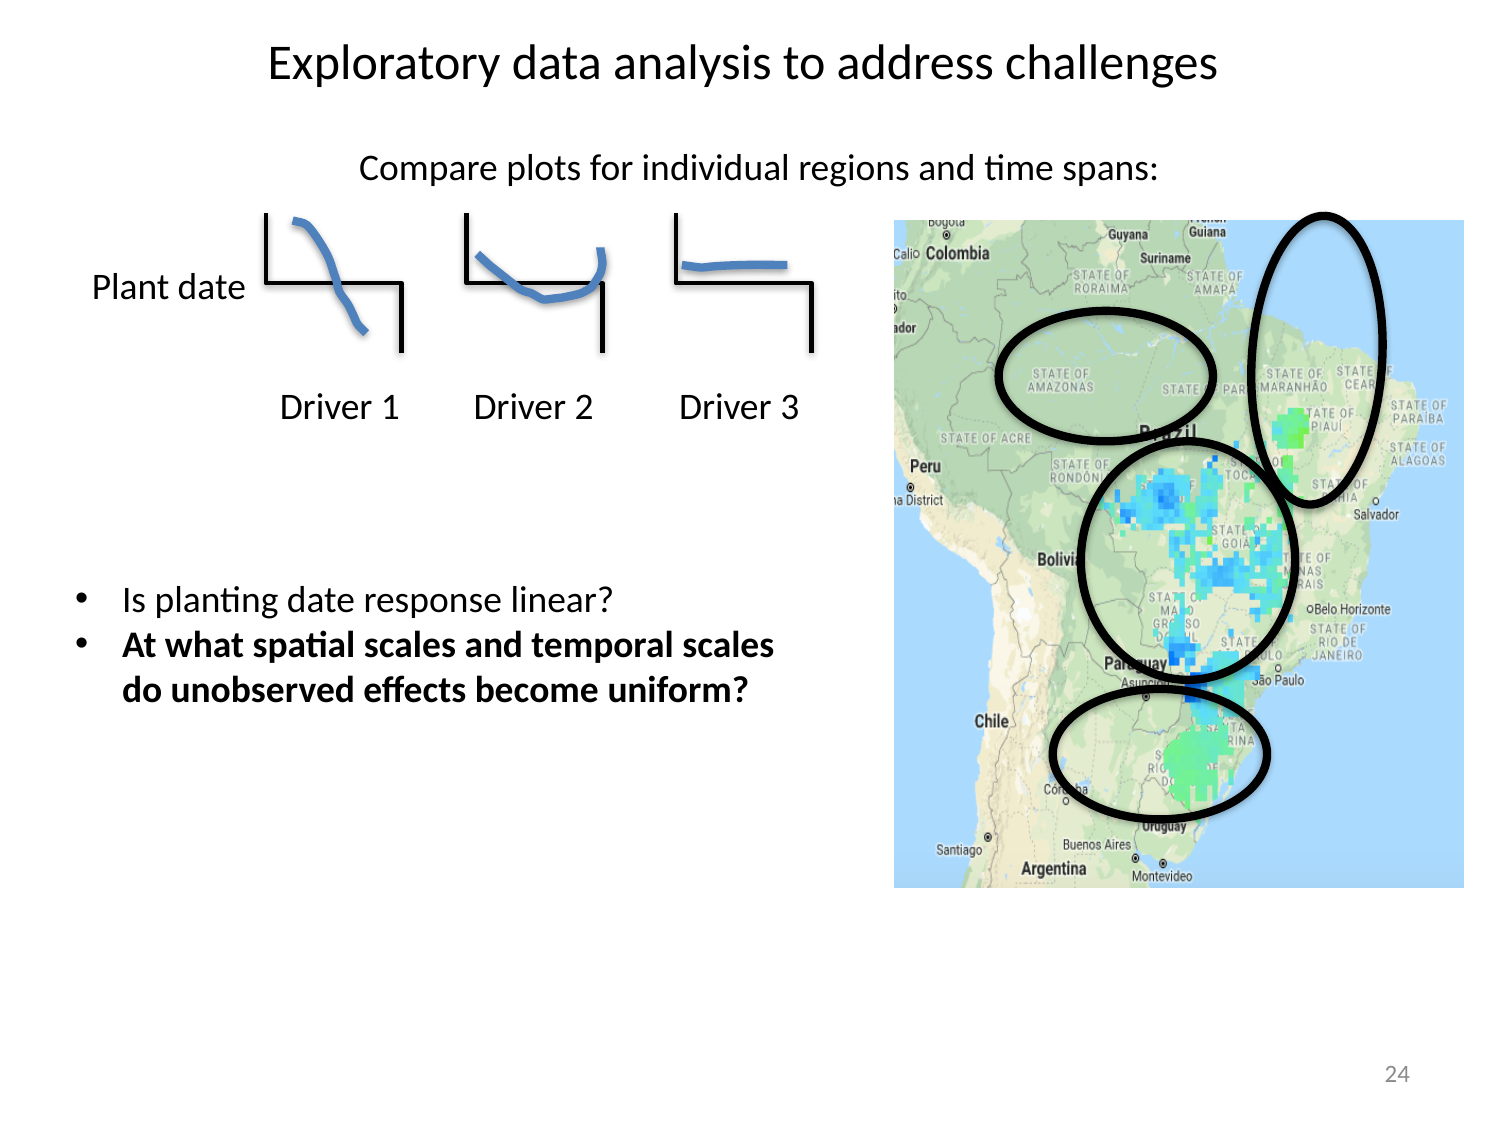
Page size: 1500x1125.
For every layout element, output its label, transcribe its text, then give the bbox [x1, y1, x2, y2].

picture [894, 220, 1464, 888]
text_box Exploratory data analysis to address challenges [252, 22, 1234, 98]
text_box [75, 212, 816, 436]
text_box Is planting date response linear? At what spatial scales and temporal scales do unobserved effects become uniform? [60, 567, 812, 718]
text_box Compare plots for individual regions and time spans: [344, 135, 1195, 196]
slide_number 24 [1074, 1042, 1425, 1103]
